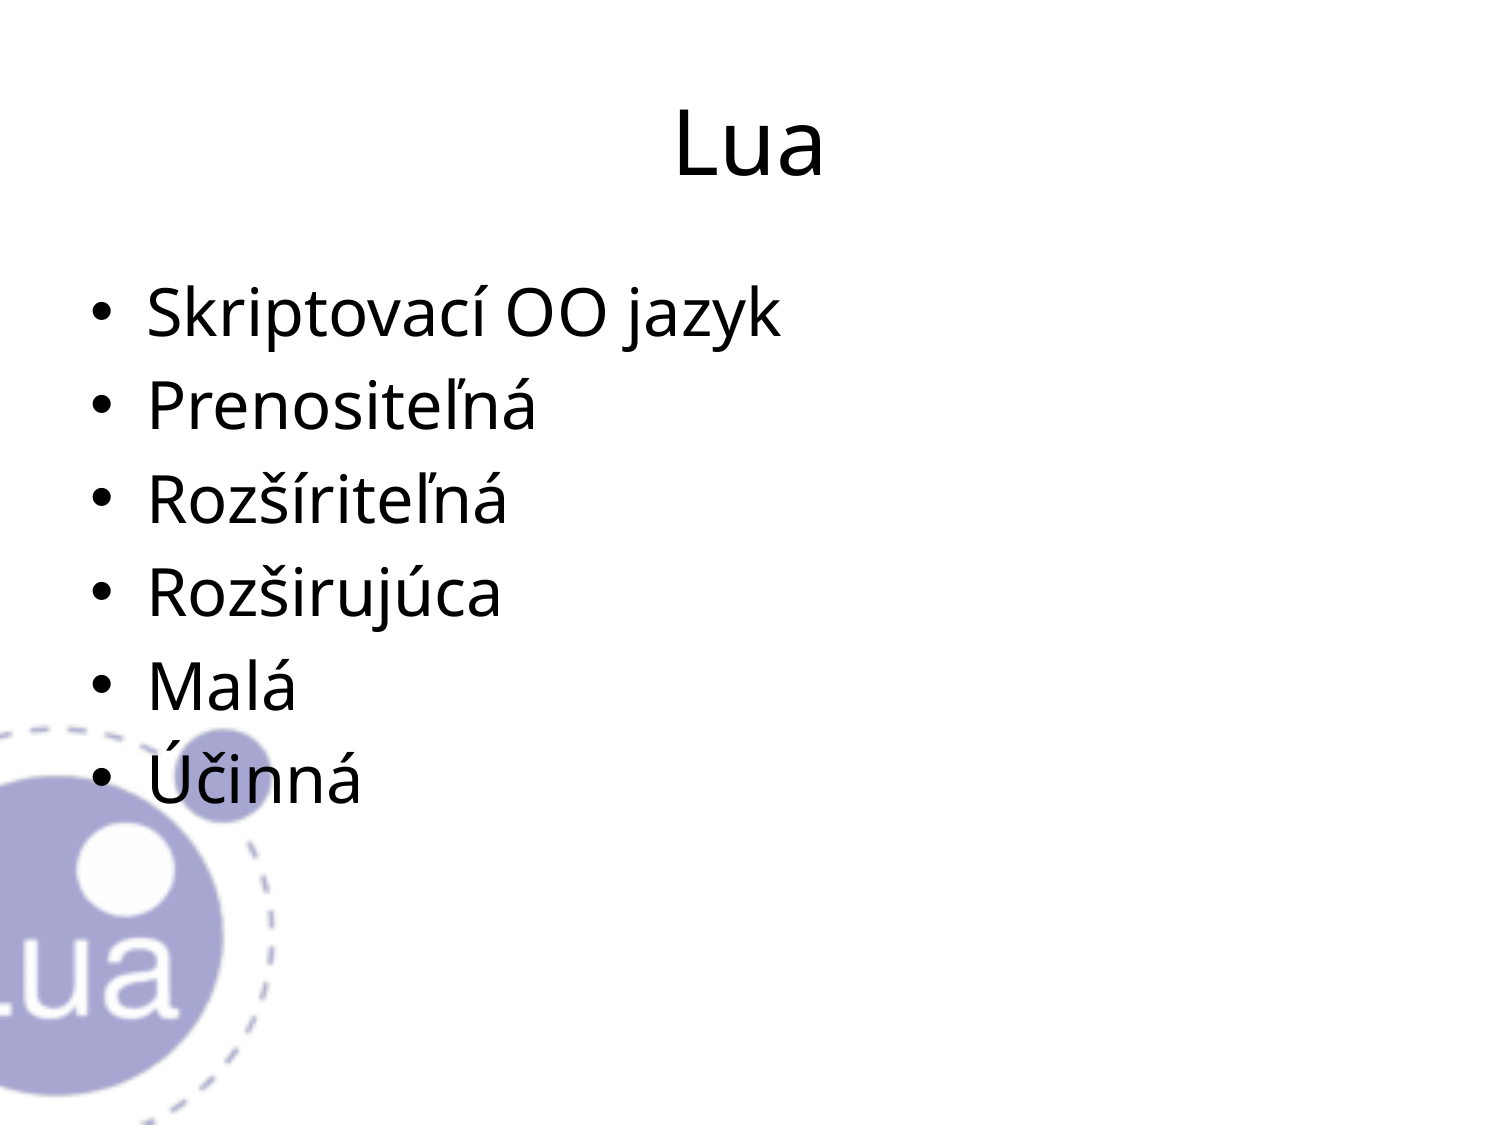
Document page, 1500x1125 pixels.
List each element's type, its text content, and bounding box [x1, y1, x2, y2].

title Lua [75, 45, 1425, 233]
list Skriptovací OO jazyk Prenositeľná Rozšíriteľná Rozširujúca Malá Účinná [75, 262, 1425, 1005]
